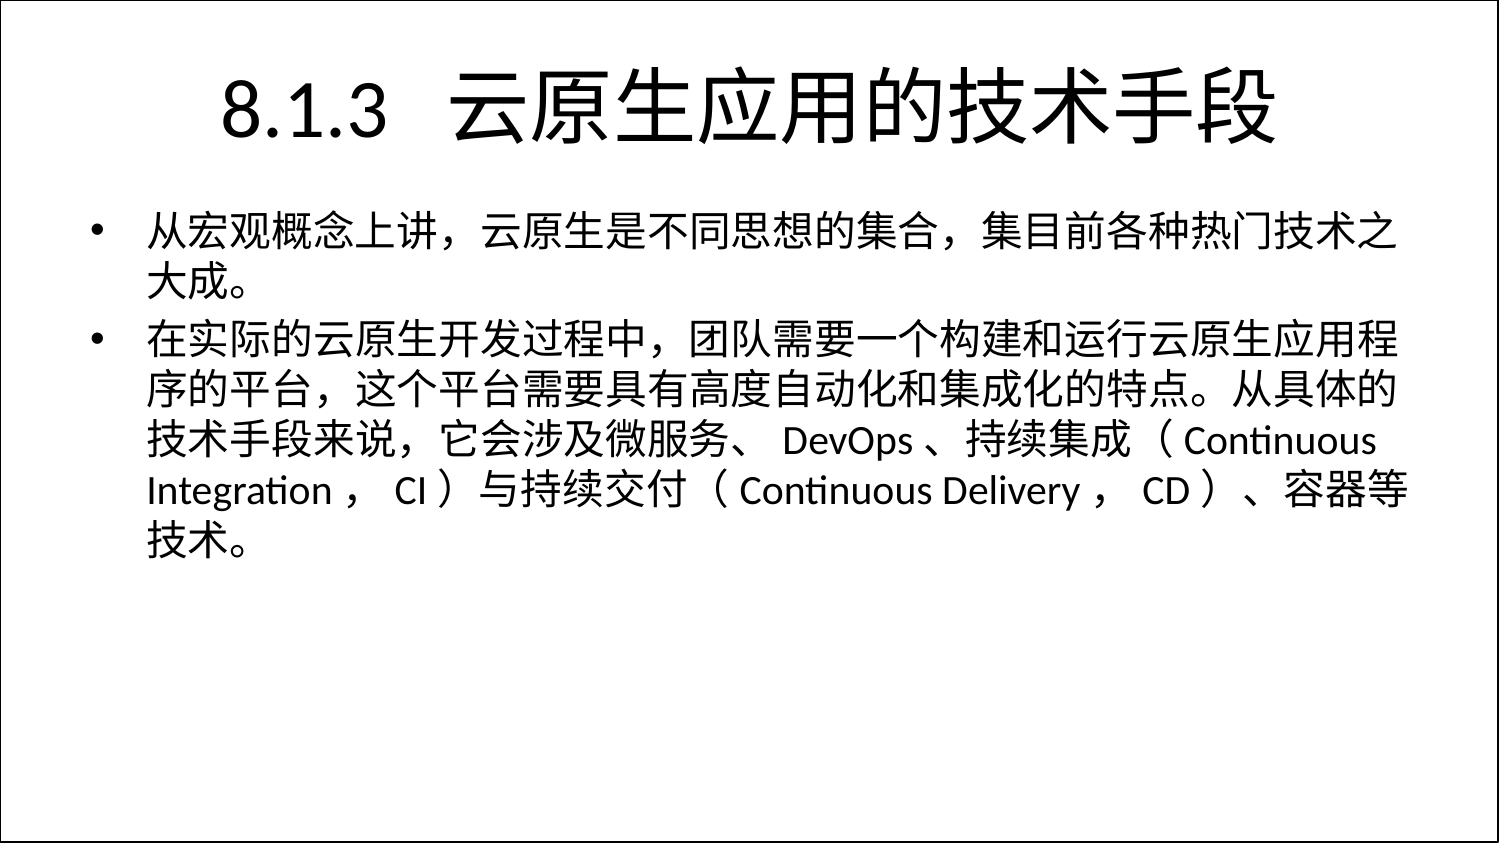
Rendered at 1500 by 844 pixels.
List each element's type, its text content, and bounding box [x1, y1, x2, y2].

title 8.1.3 云原生应用的技术手段 [75, 33, 1425, 175]
list 从宏观概念上讲，云原生是不同思想的集合，集目前各种热门技术之大成。 在实际的云原生开发过程中，团队需要一个构建和运行云原生应用程序的平台，这个平台需要具有高度自动化和集成化的特点。从具体的技术手段来说，它会涉及微服务、DevOps、持续集成（Continuous Integration，CI）与持续交付（Continuous Delivery，CD）、容器等技术。 [75, 196, 1425, 777]
